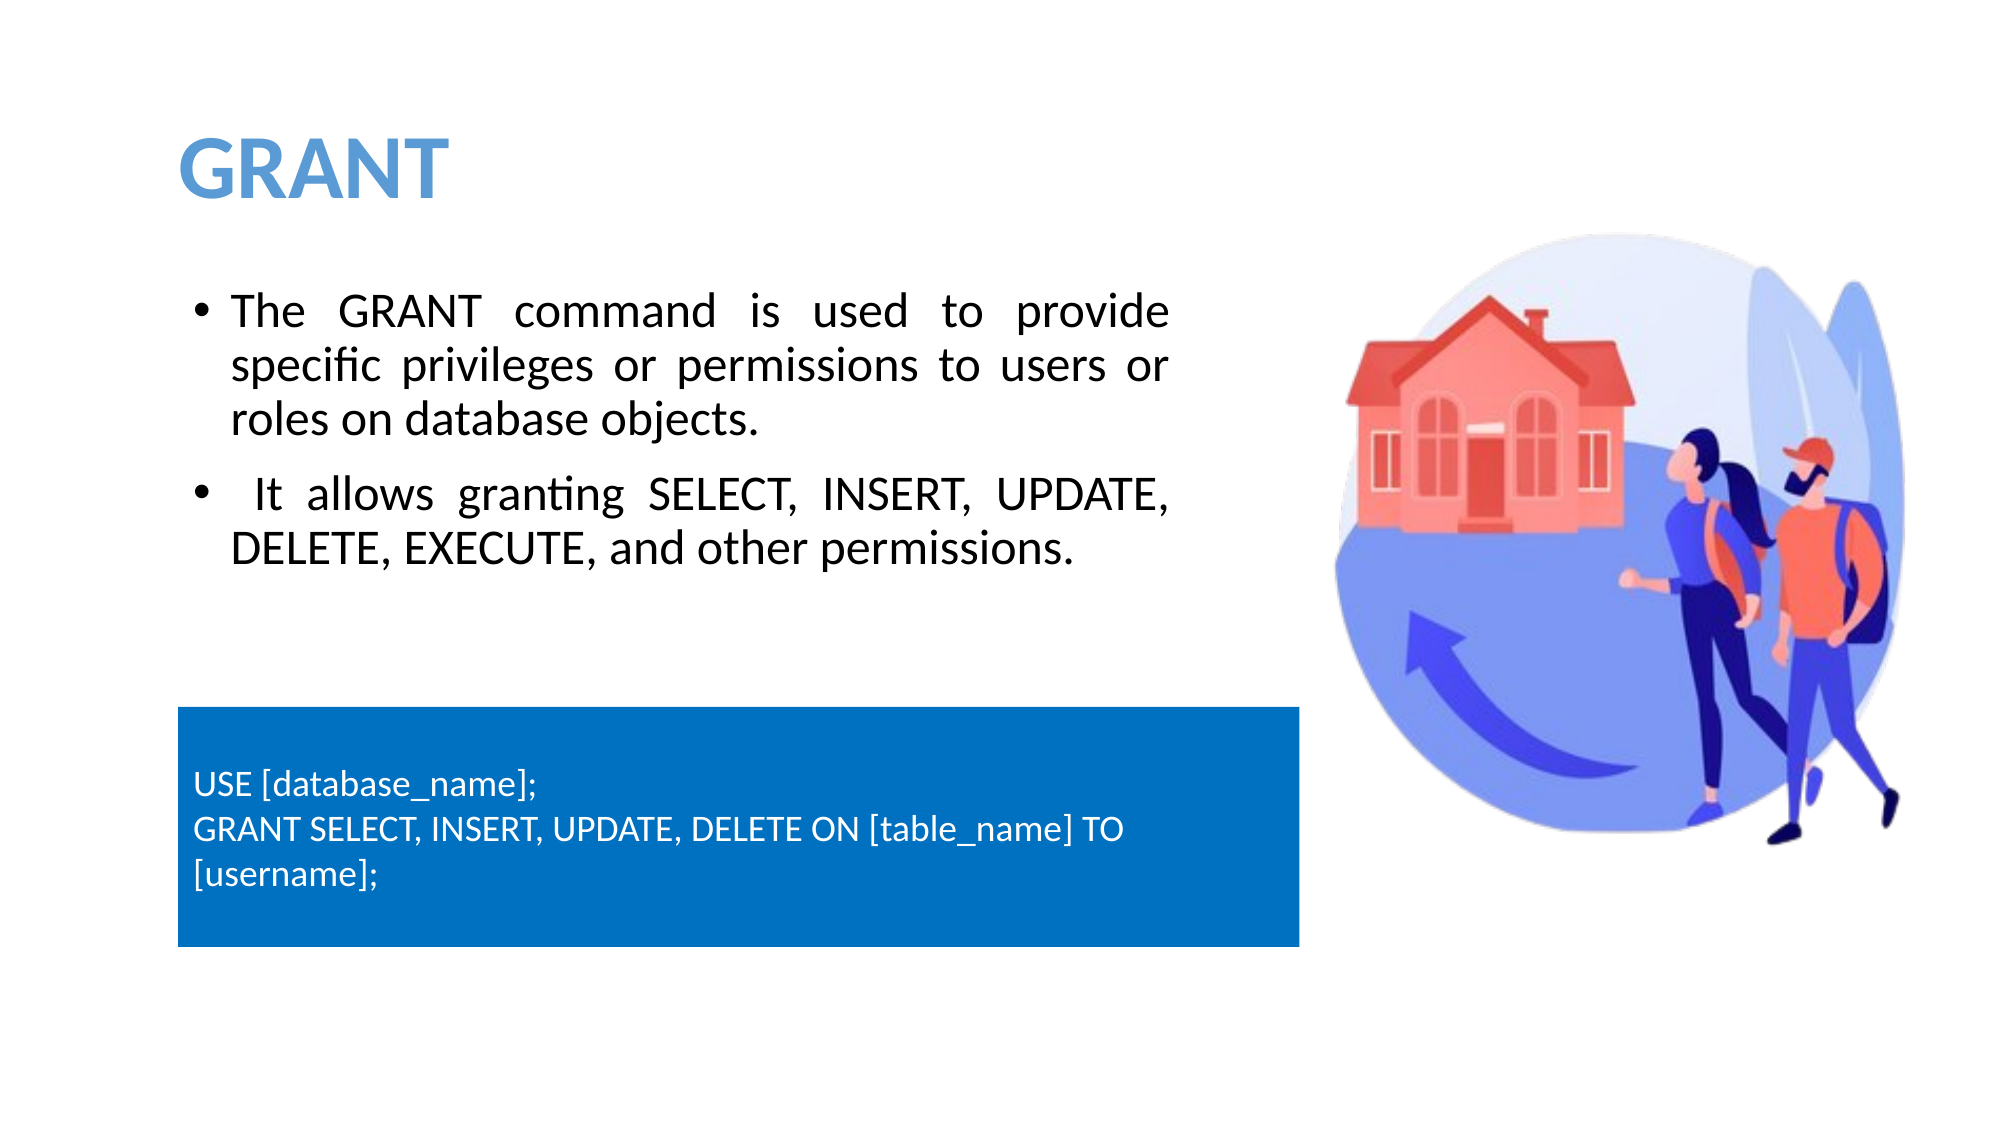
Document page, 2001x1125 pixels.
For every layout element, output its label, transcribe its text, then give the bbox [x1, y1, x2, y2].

title GRANT [163, 59, 1889, 278]
text_box USE [database_name]; GRANT SELECT, INSERT, UPDATE, DELETE ON [table_name] TO [username]; [178, 706, 1236, 947]
list The GRANT command is used to provide specific privileges or permissions to users or roles on database objects. It allows granting SELECT, INSERT, UPDATE, DELETE, EXECUTE, and other permissions. [178, 277, 1186, 652]
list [1241, 135, 2000, 950]
